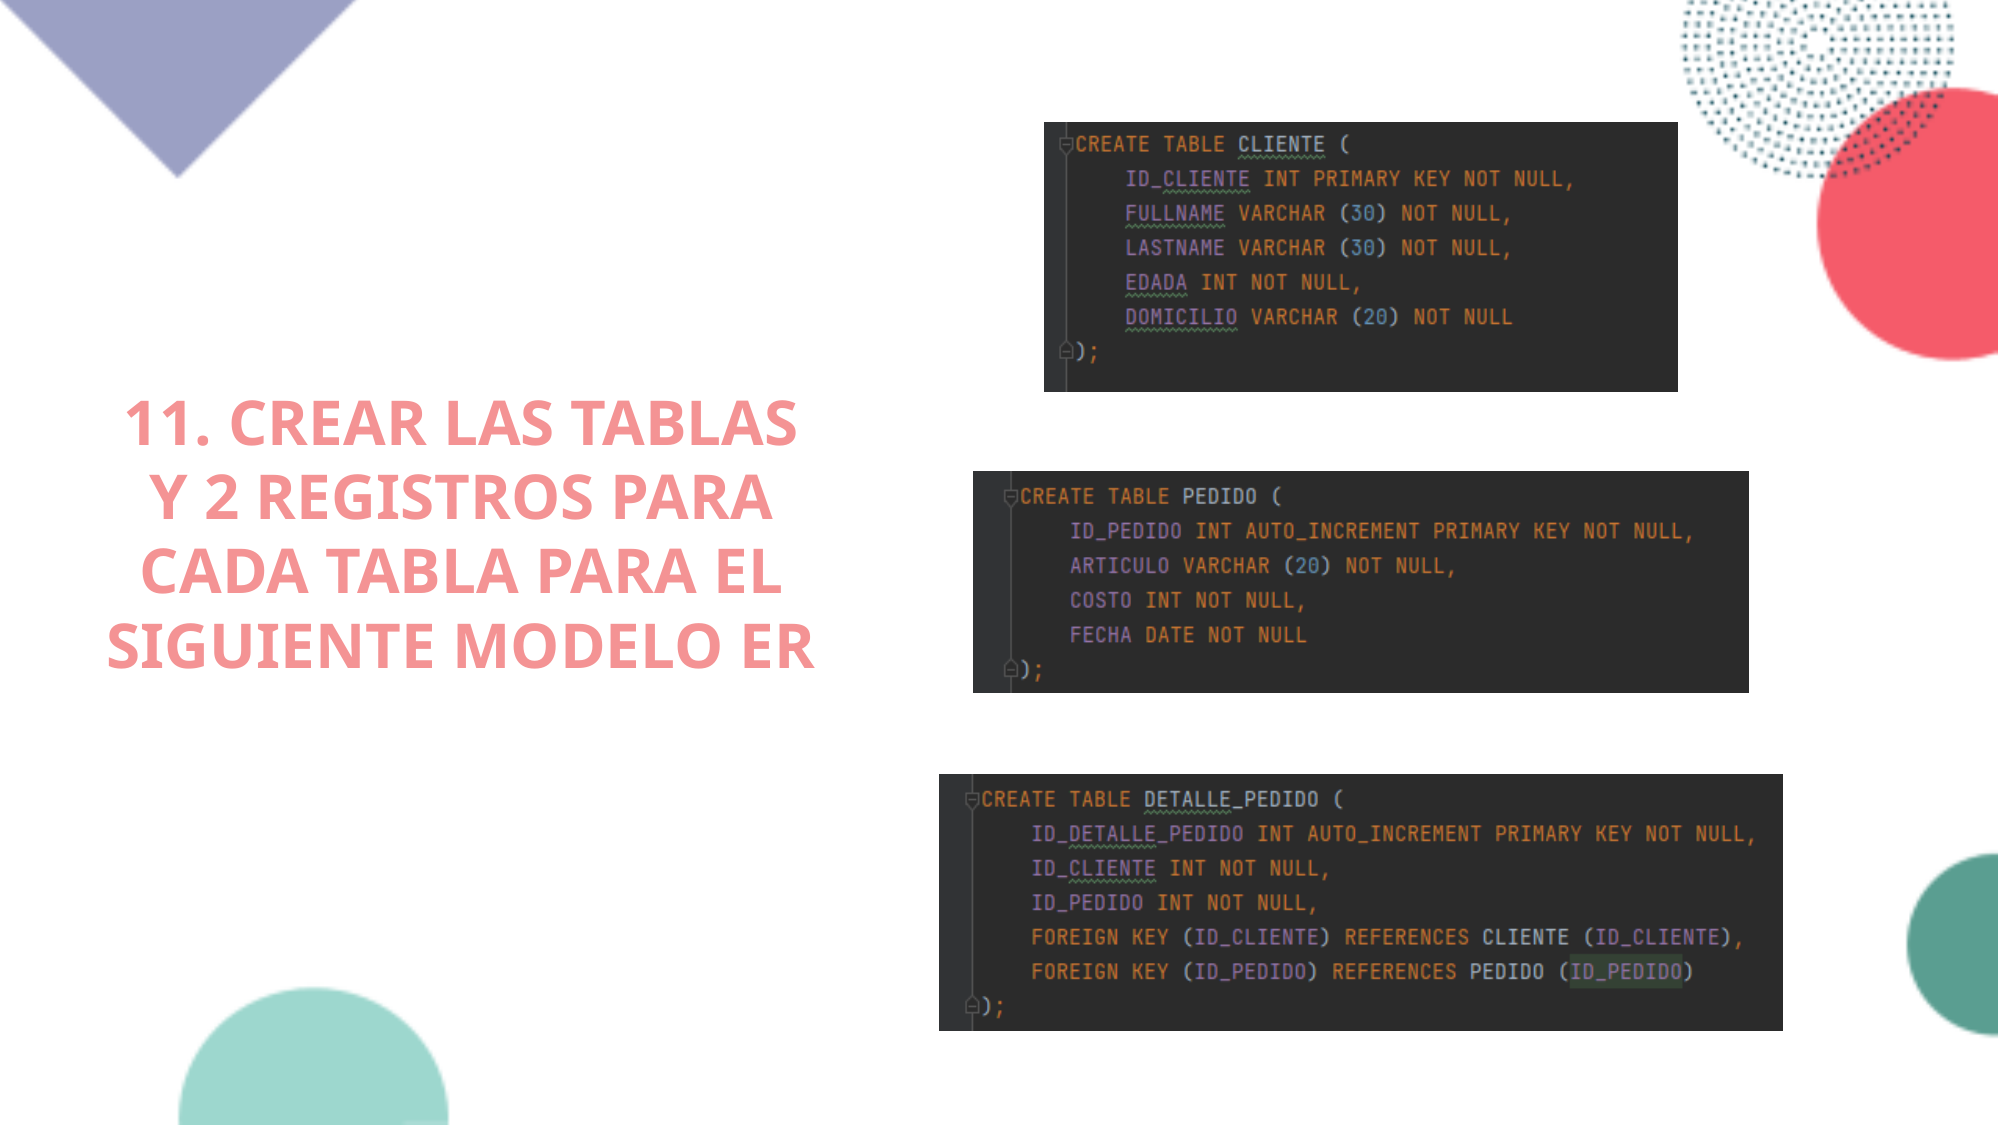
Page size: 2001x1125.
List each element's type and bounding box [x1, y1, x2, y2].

picture [0, 0, 1998, 1125]
list [973, 471, 1749, 693]
